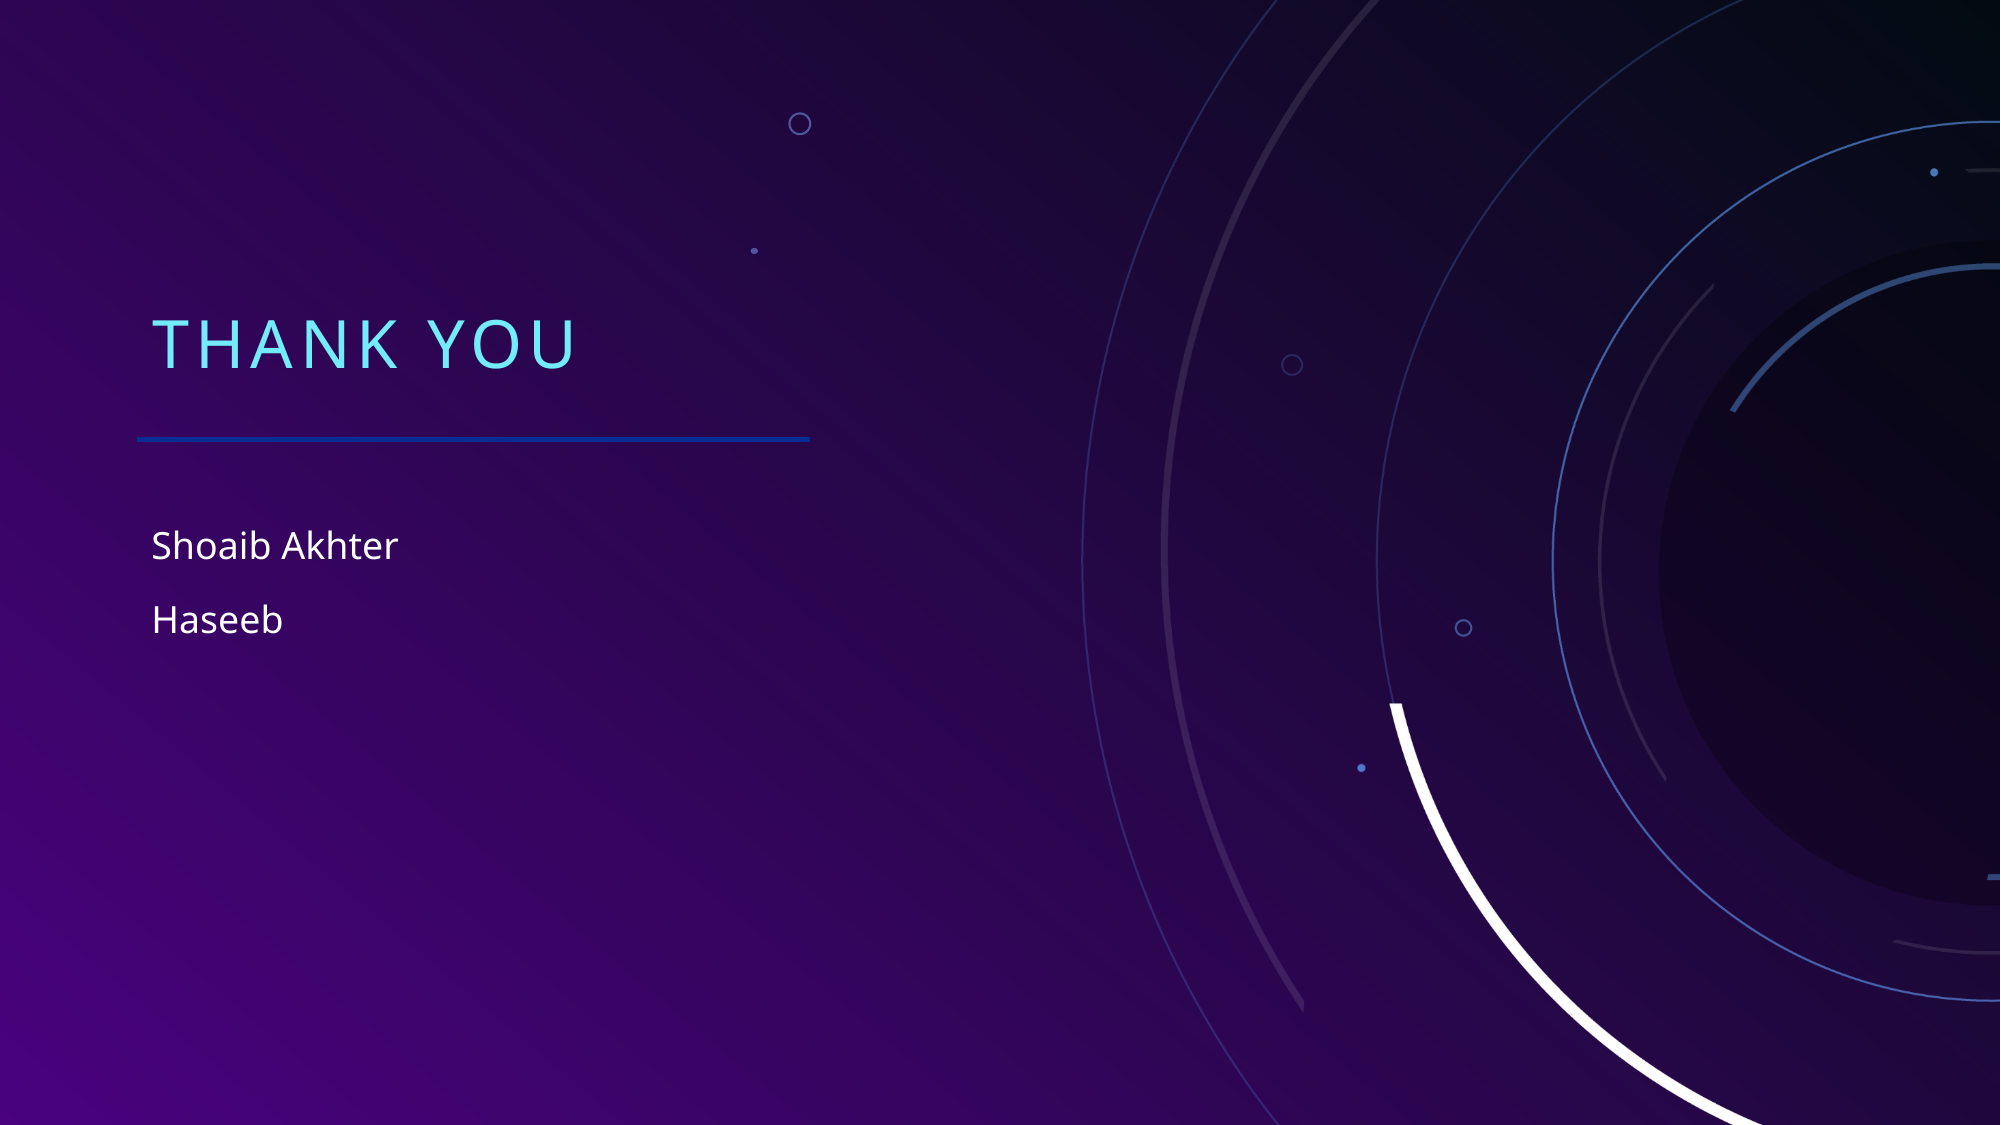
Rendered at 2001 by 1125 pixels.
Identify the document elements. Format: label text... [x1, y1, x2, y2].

list Shoaib Akhter Haseeb [136, 505, 861, 957]
title THANK YOU [137, 28, 861, 390]
picture [1073, 0, 2000, 1125]
